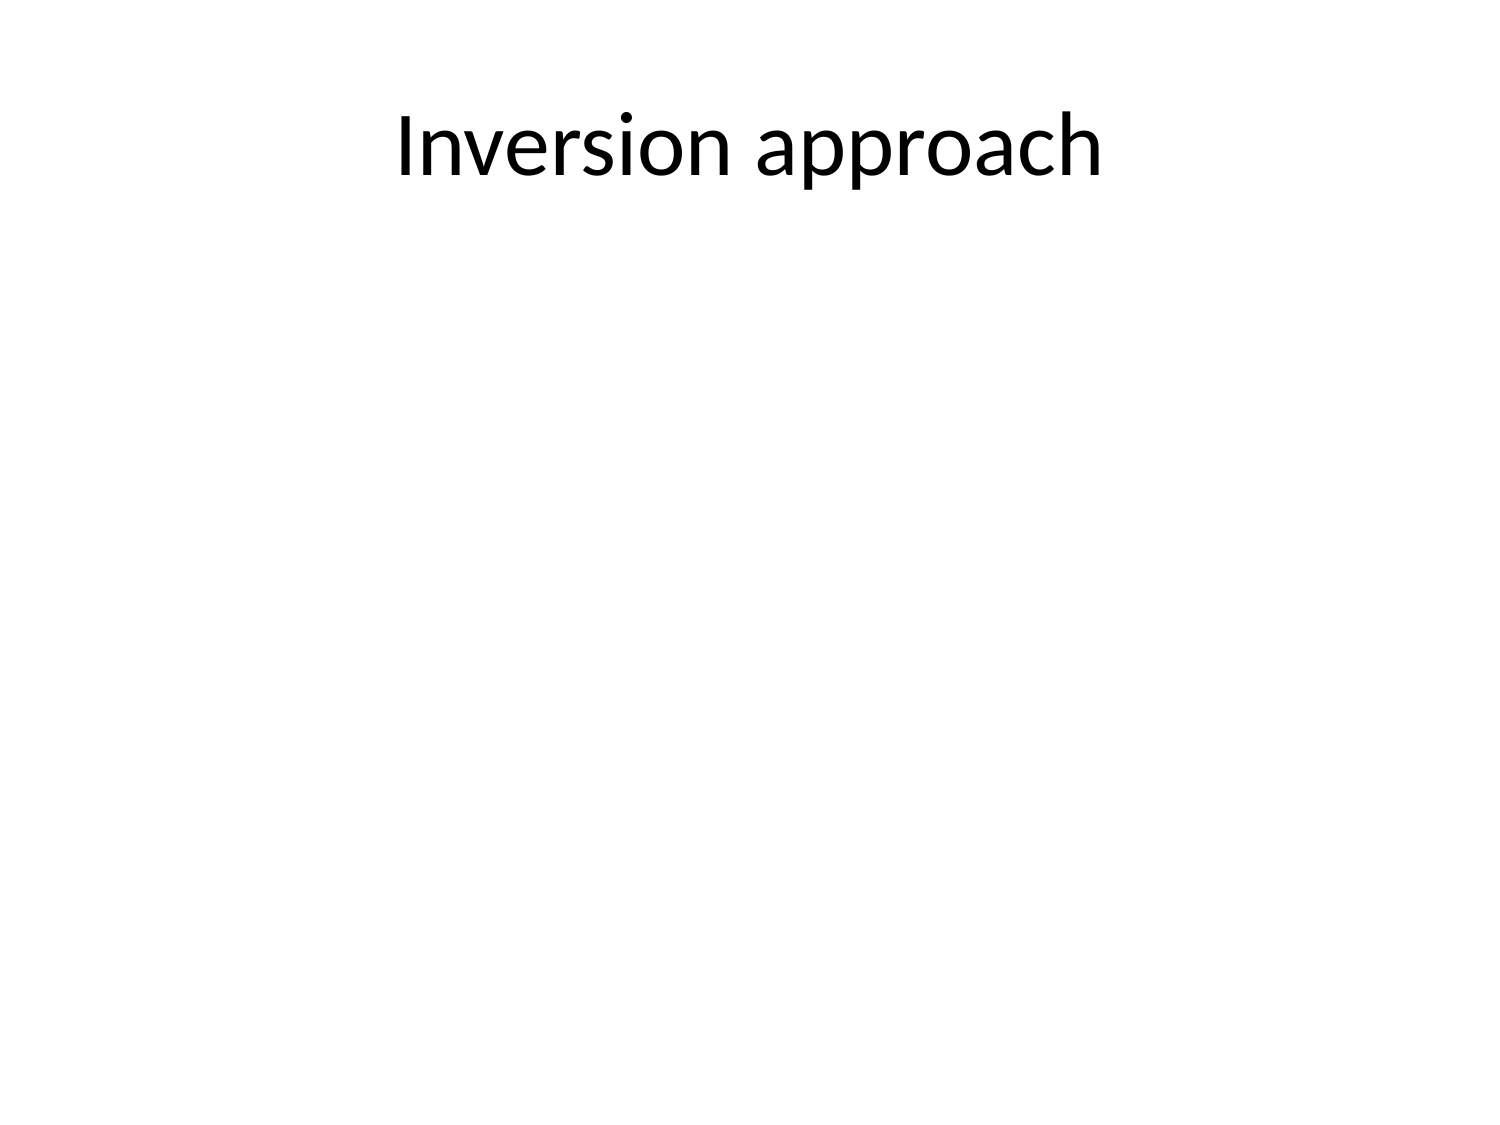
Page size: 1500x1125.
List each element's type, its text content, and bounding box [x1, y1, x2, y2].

title Inversion approach [75, 45, 1425, 233]
